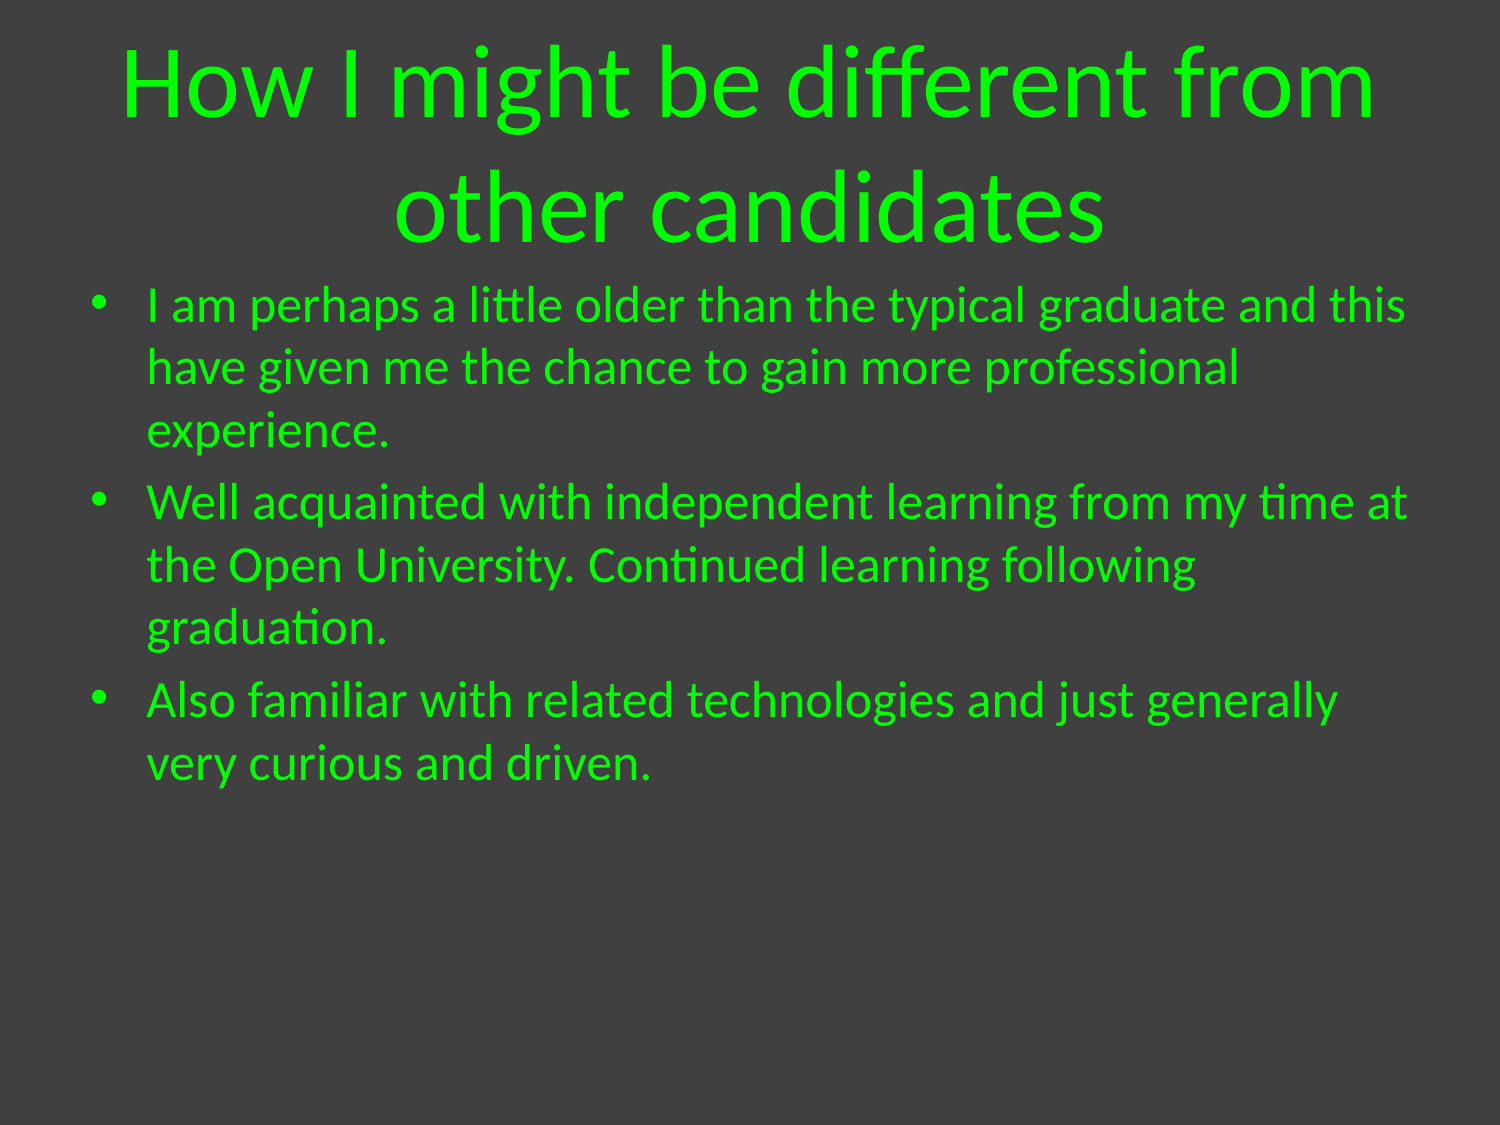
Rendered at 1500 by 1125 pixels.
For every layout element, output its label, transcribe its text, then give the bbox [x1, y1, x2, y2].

title How I might be different from other candidates [75, 45, 1425, 233]
list I am perhaps a little older than the typical graduate and this have given me the chance to gain more professional experience. Well acquainted with independent learning from my time at the Open University. Continued learning following graduation. Also familiar with related technologies and just generally very curious and driven. [75, 262, 1425, 1005]
